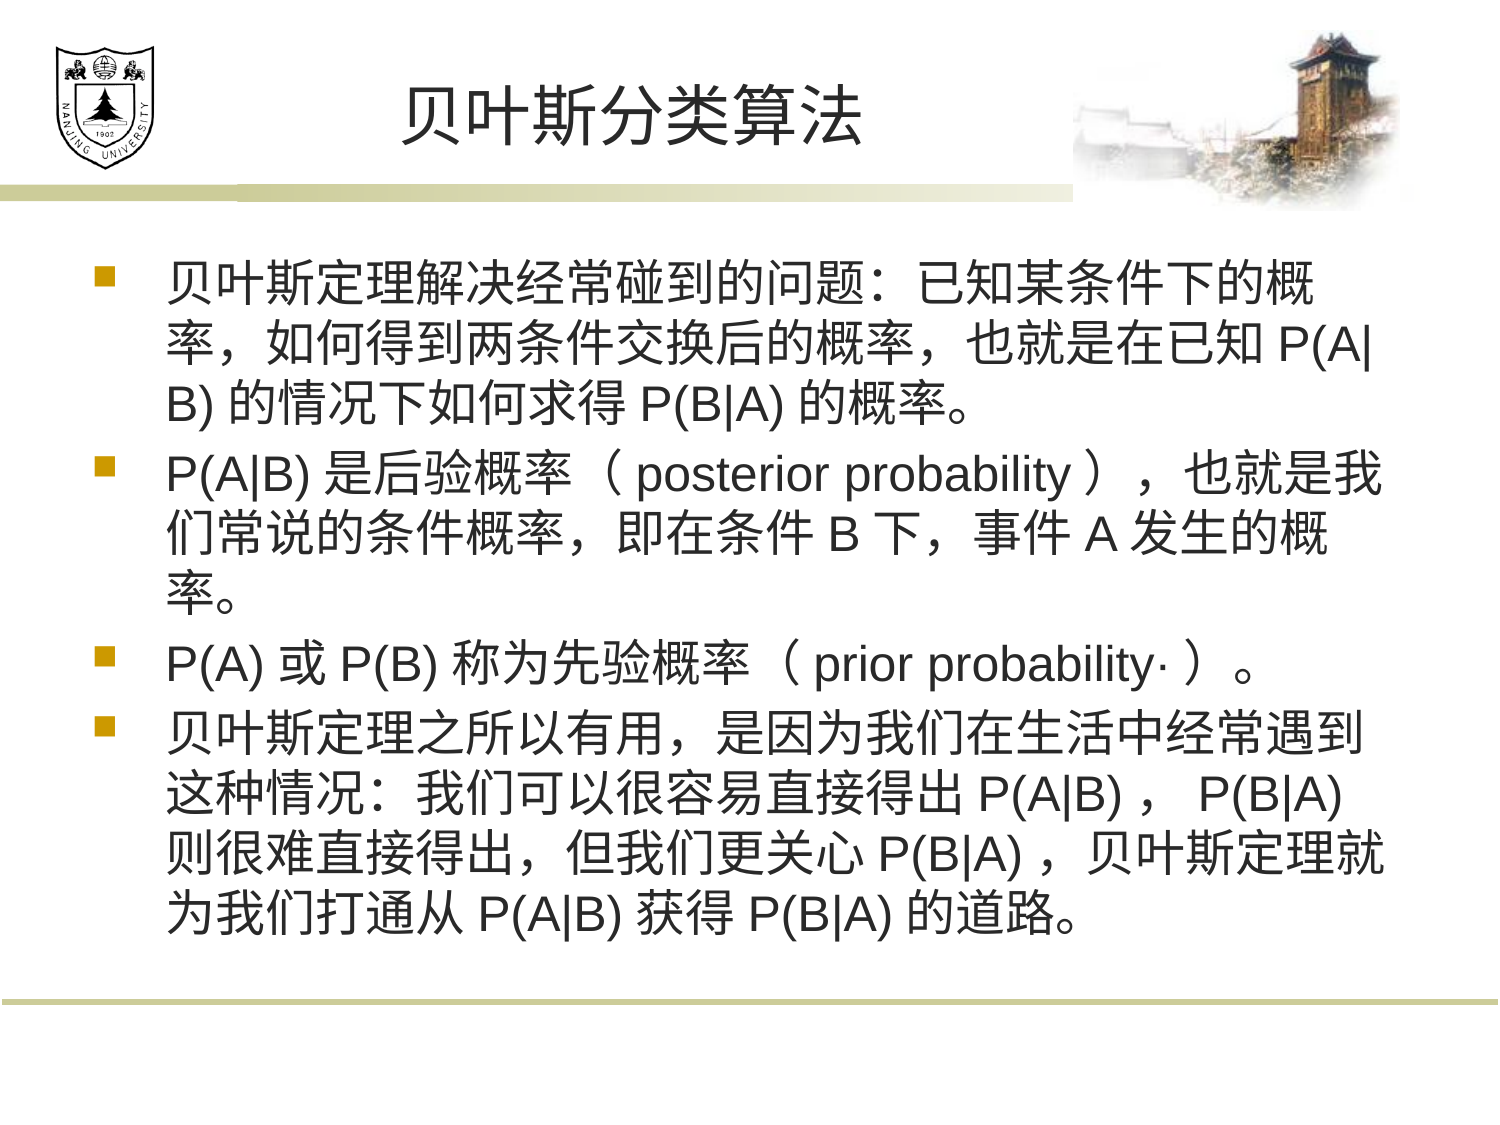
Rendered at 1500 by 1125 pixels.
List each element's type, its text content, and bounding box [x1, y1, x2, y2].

title 贝叶斯分类算法 [171, 66, 1093, 161]
picture [1073, 30, 1400, 211]
list 贝叶斯定理解决经常碰到的问题：已知某条件下的概率，如何得到两条件交换后的概率，也就是在已知P(A|B)的情况下如何求得P(B|A)的概率。 P(A|B)是后验概率（posterior probability），也就是我们常说的条件概率，即在条件B下，事件A发生的概率。 P(A)或P(B)称为先验概率（prior probability·）。 贝叶斯定理之所以有用，是因为我们在生活中经常遇到这种情况：我们可以很容易直接得出P(A|B)，P(B|A)则很难直接得出，但我们更关心P(B|A)，贝叶斯定理就为我们打通从P(A|B)获得P(B|A)的道路。 [76, 243, 1413, 965]
picture [50, 42, 160, 173]
picture [2, 999, 1498, 1005]
